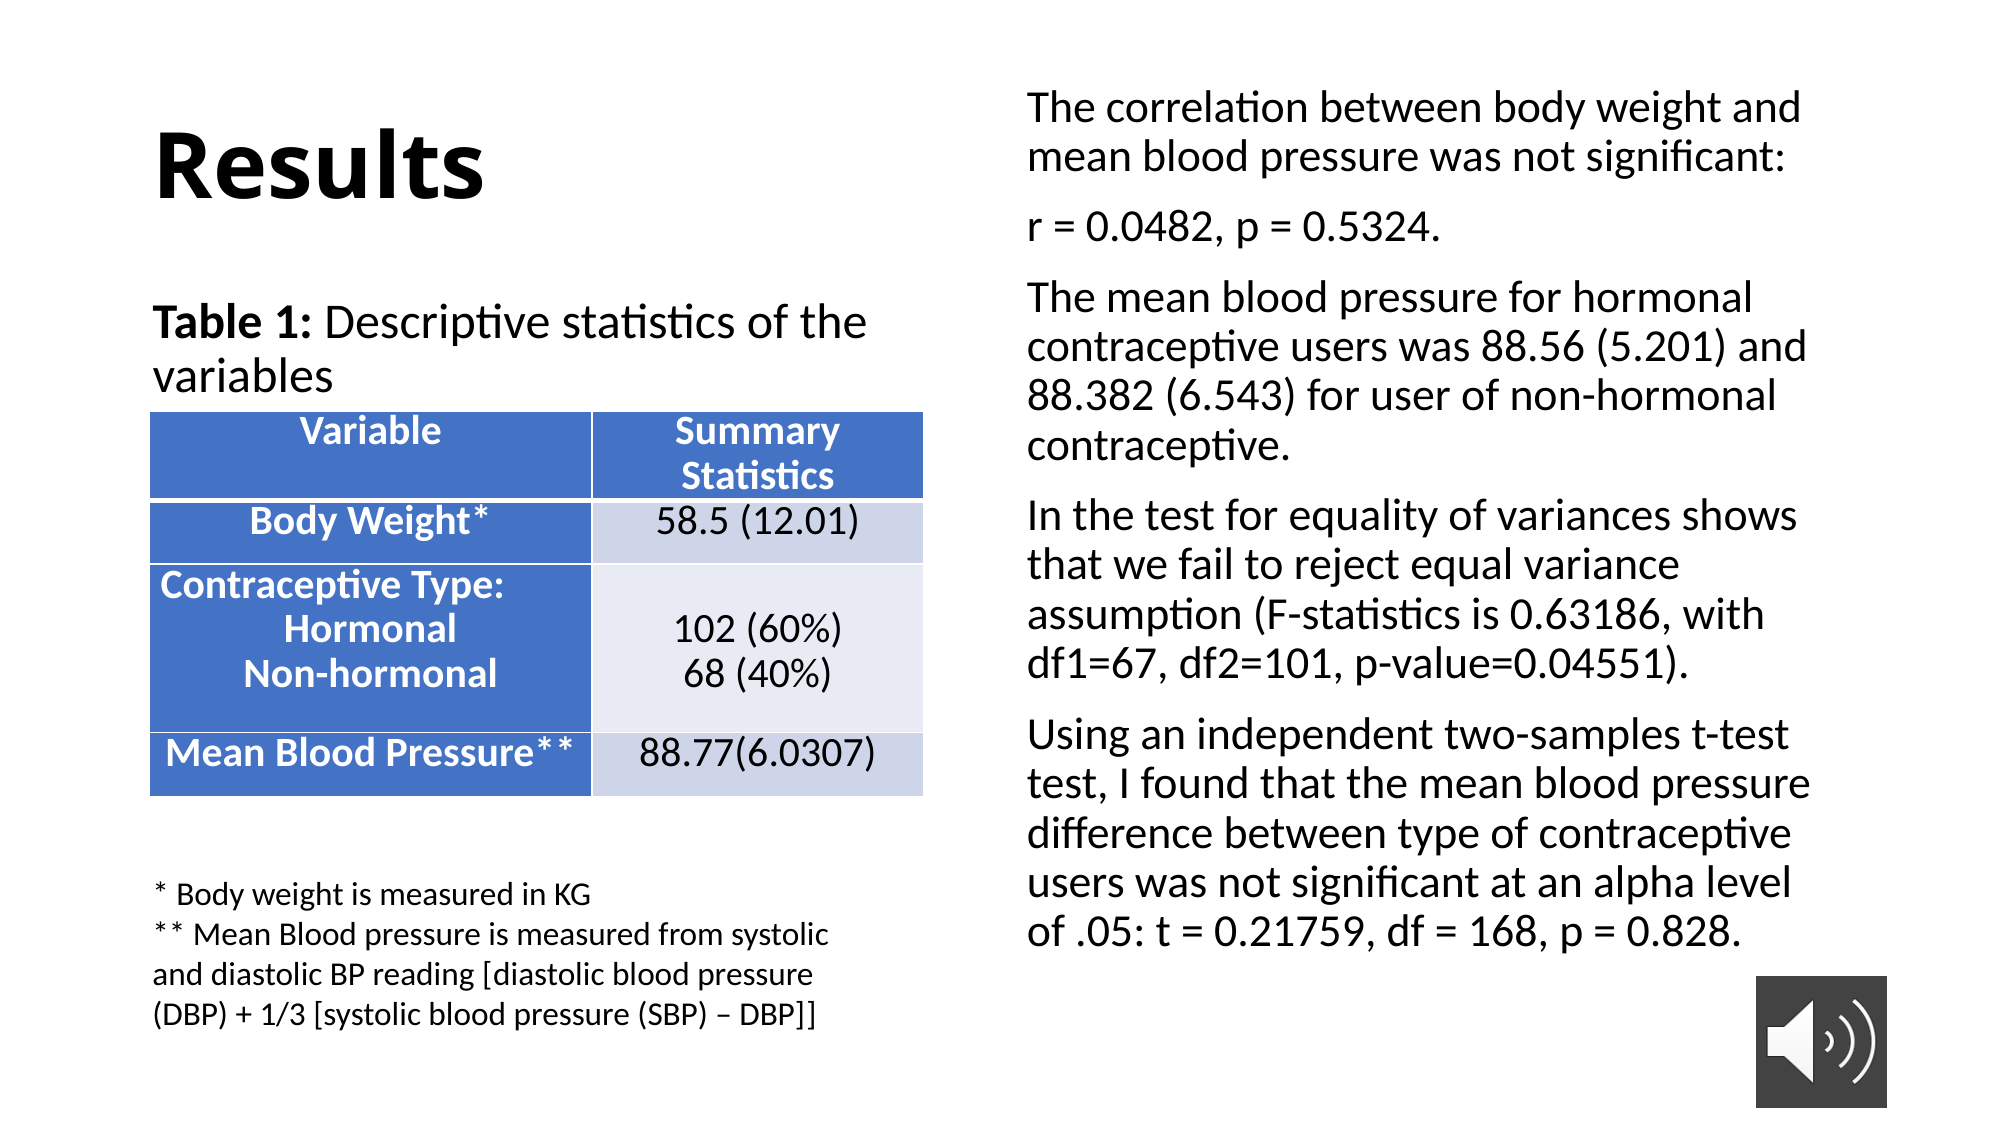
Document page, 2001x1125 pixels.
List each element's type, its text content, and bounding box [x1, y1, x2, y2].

list The correlation between body weight and mean blood pressure was not significant: r = 0.0482, p = 0.5324. The mean blood pressure for hormonal contraceptive users was 88.56 (5.201) and 88.382 (6.543) for user of non-hormonal contraceptive. In the test for equality of variances shows that we fail to reject equal variance assumption (F-statistics is 0.63186, with df1=67, df2=101, p-value=0.04551). Using an independent two-samples t-test test, I found that the mean blood pressure difference between type of contraceptive users was not significant at an alpha level of .05: t = 0.21759, df = 168, p = 0.828. [1011, 39, 1877, 1040]
table_cell 58.5 (12.01) [593, 503, 923, 563]
table_cell 88.77(6.0307) [593, 733, 923, 796]
table_cell Contraceptive Type: Hormonal Non-hormonal [150, 565, 591, 732]
table_header Summary Statistics [593, 412, 923, 498]
table_cell 102 (60%) 68 (40%) [593, 565, 923, 732]
title Results [137, 59, 1011, 278]
picture [1754, 975, 1889, 1109]
table_cell Body Weight* [150, 503, 591, 563]
text_box * Body weight is measured in KG ** Mean Blood pressure is measured from systolic and diastolic BP reading [diastolic blood pressure (DBP) + 1/3 [systolic blood pressure (SBP) – DBP]] [137, 864, 881, 1040]
table_cell Mean Blood Pressure** [150, 733, 591, 796]
table_header Variable [150, 412, 591, 498]
list Table 1: Descriptive statistics of the variables [137, 275, 984, 411]
